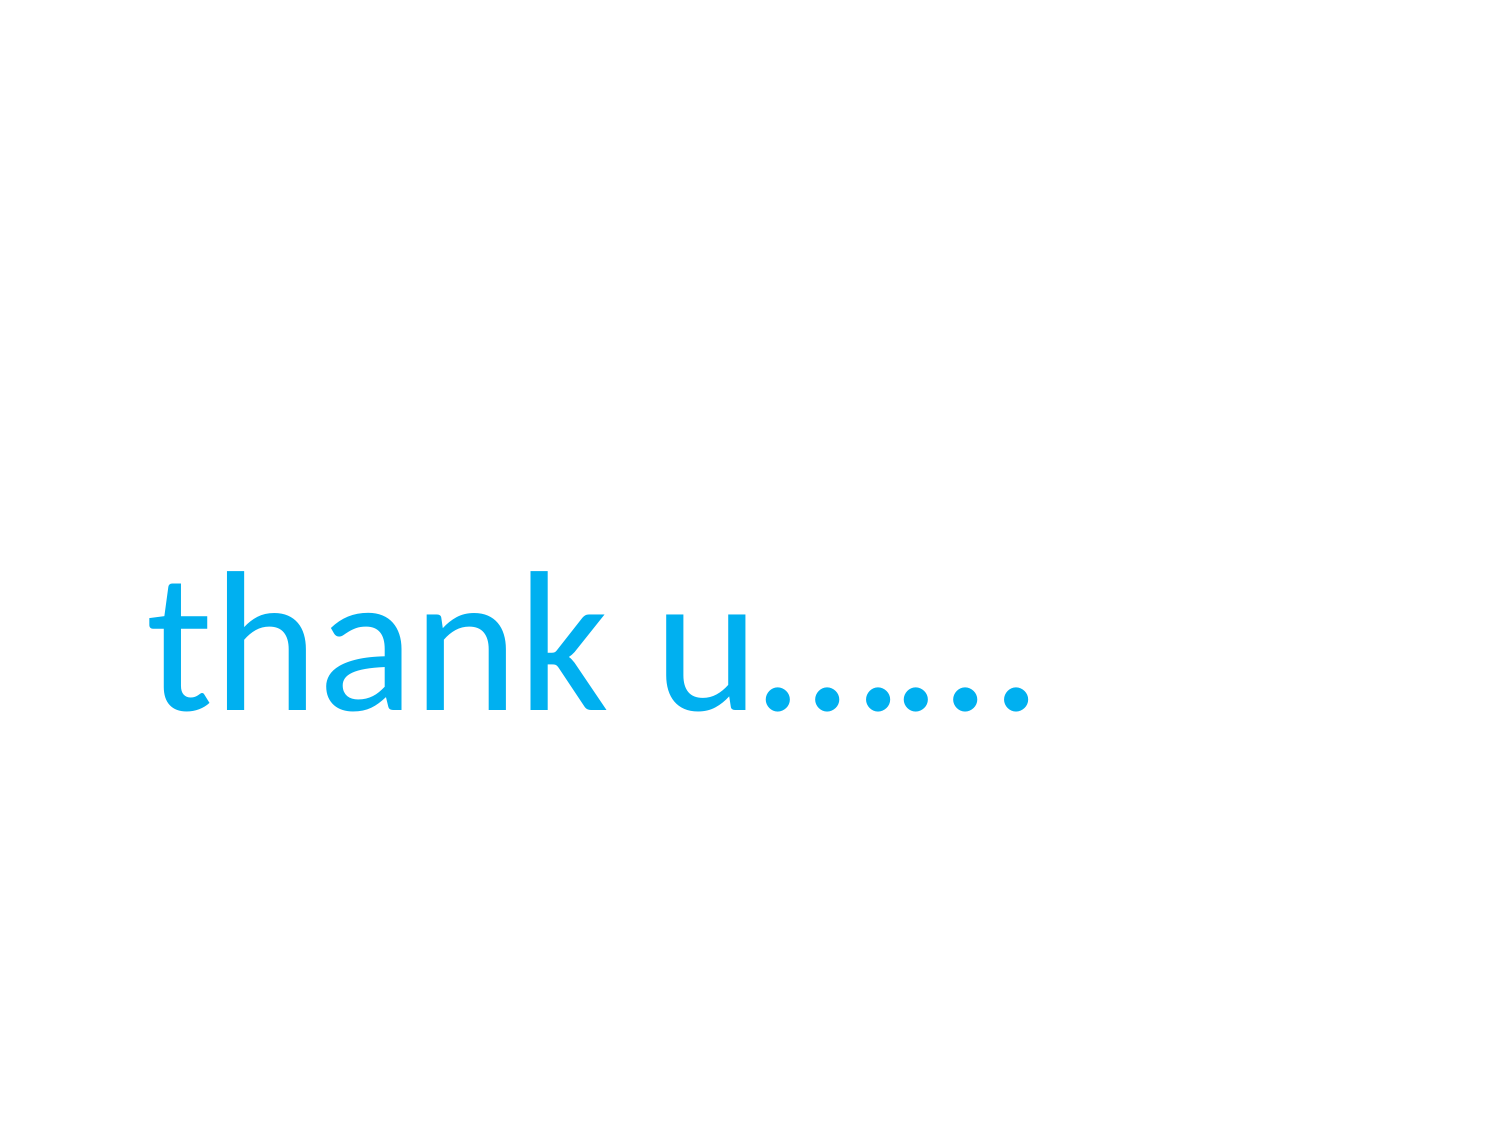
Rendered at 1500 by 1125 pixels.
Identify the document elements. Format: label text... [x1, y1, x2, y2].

list thank u…… [75, 262, 1425, 1005]
